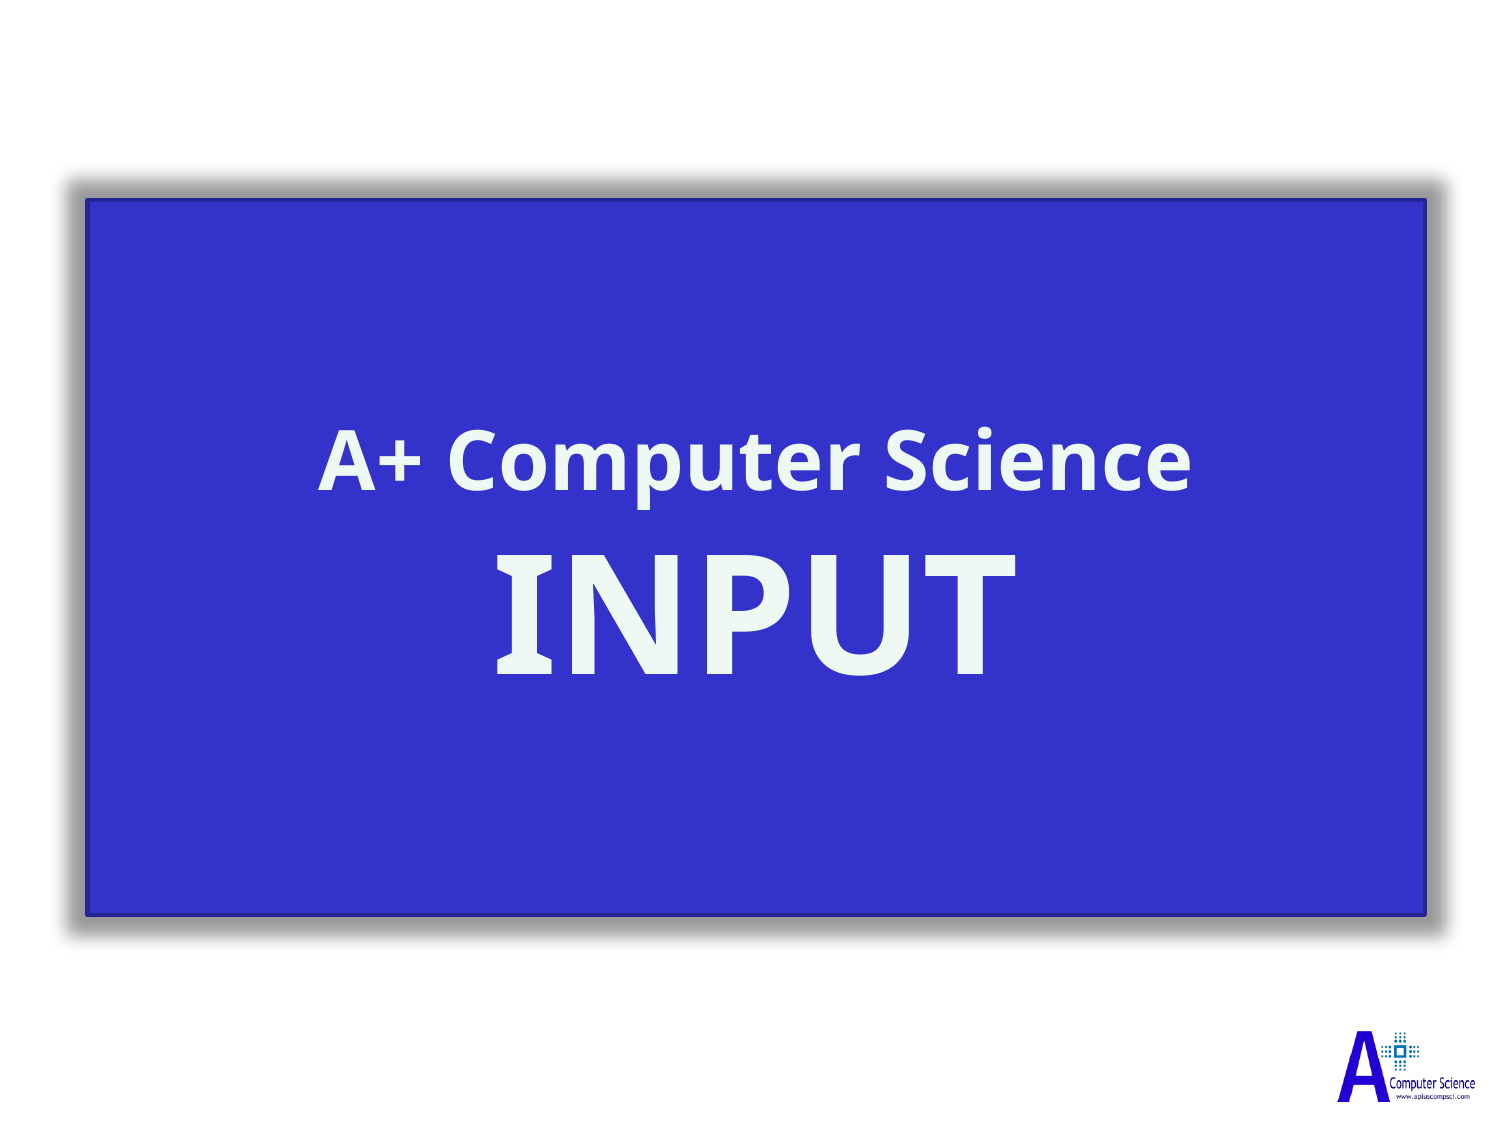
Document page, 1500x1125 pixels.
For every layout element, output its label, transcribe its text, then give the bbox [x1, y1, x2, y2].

text_box A+ Computer Science INPUT [85, 198, 1427, 917]
picture [1337, 1031, 1475, 1102]
